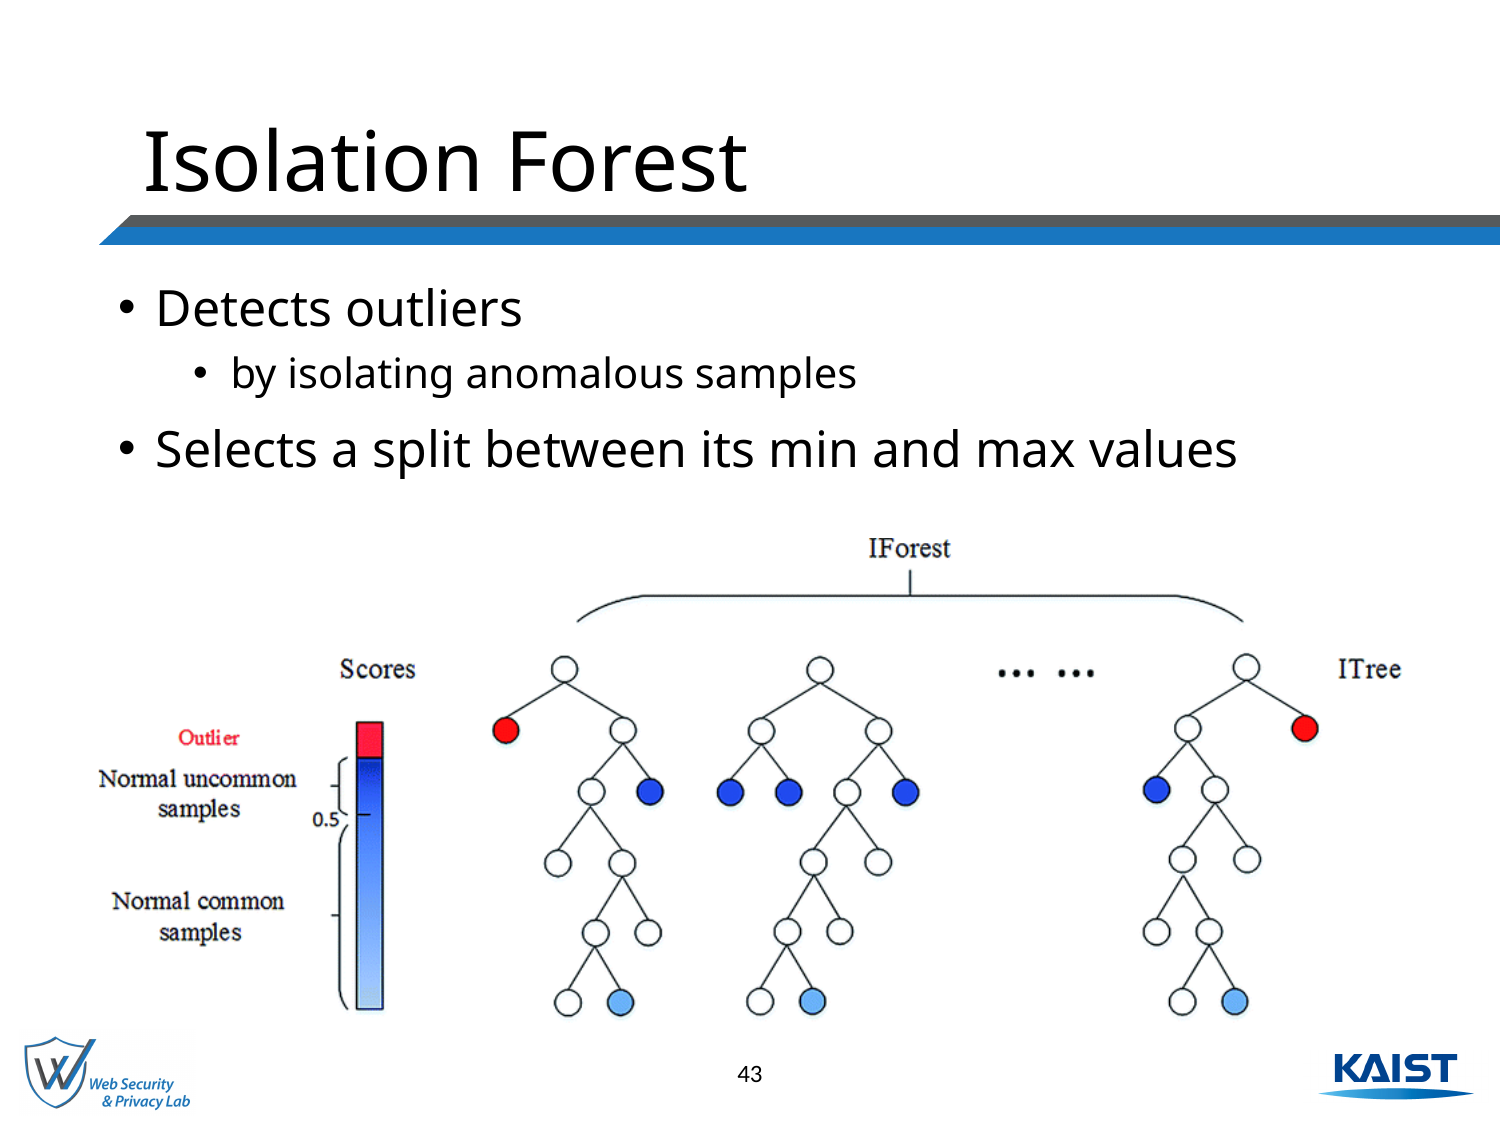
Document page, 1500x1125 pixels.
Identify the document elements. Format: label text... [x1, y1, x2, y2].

slide_number 43 [581, 1042, 919, 1103]
title Isolation Forest [129, 70, 1423, 217]
picture [1303, 1050, 1489, 1103]
text_box [98, 538, 1403, 1023]
picture [19, 1029, 196, 1116]
list Detects outliers by isolating anomalous samples Selects a split between its min and max values [103, 268, 1397, 538]
